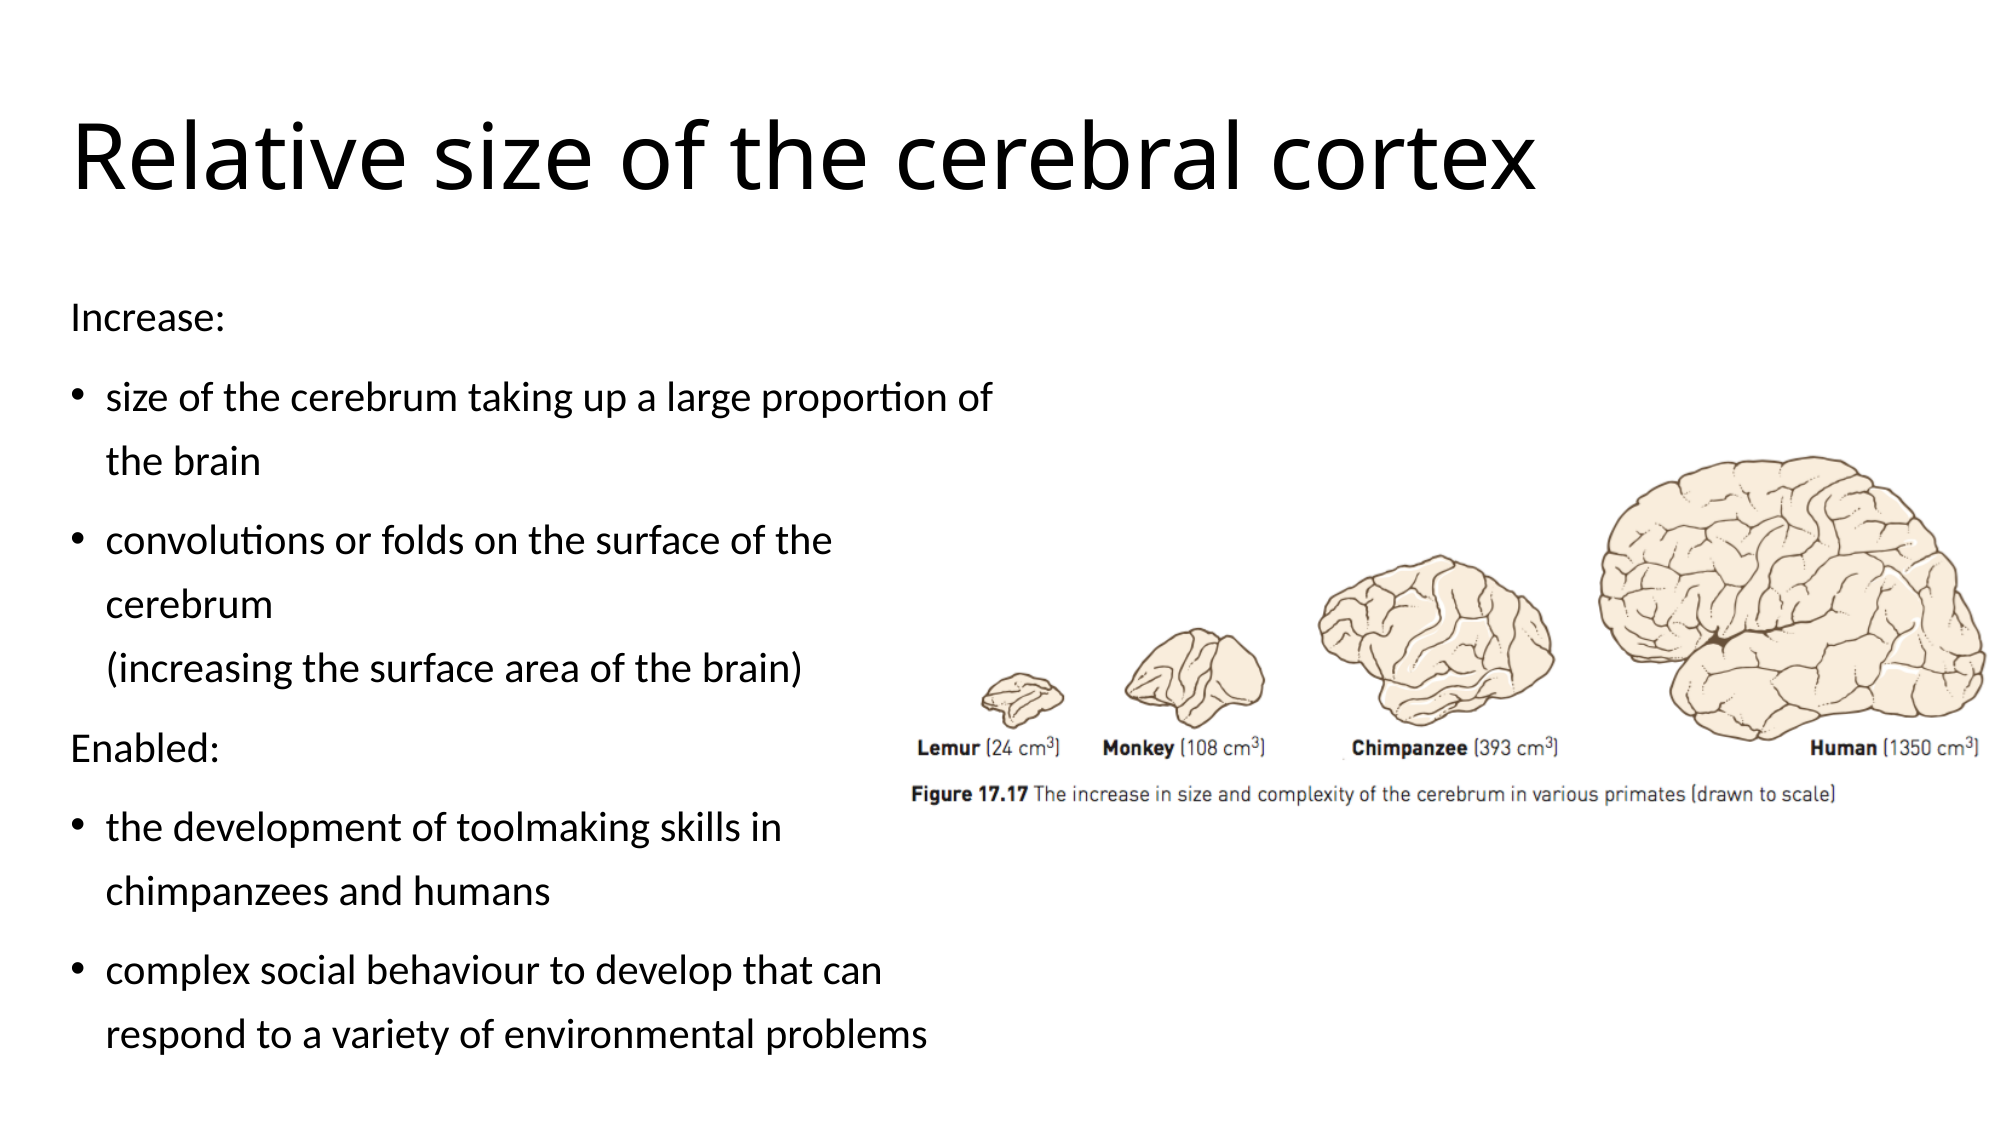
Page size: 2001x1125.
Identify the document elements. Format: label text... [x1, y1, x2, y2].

picture [902, 422, 2000, 828]
list Increase: size of the cerebrum taking up a large proportion of the brain convolutions or folds on the surface of the cerebrum (increasing the surface area of the brain) Enabled: the development of toolmaking skills in chimpanzees and humans complex social behaviour to develop that can respond to a variety of environmental problems [55, 268, 1028, 1066]
title Relative size of the cerebral cortex [55, 51, 1781, 269]
